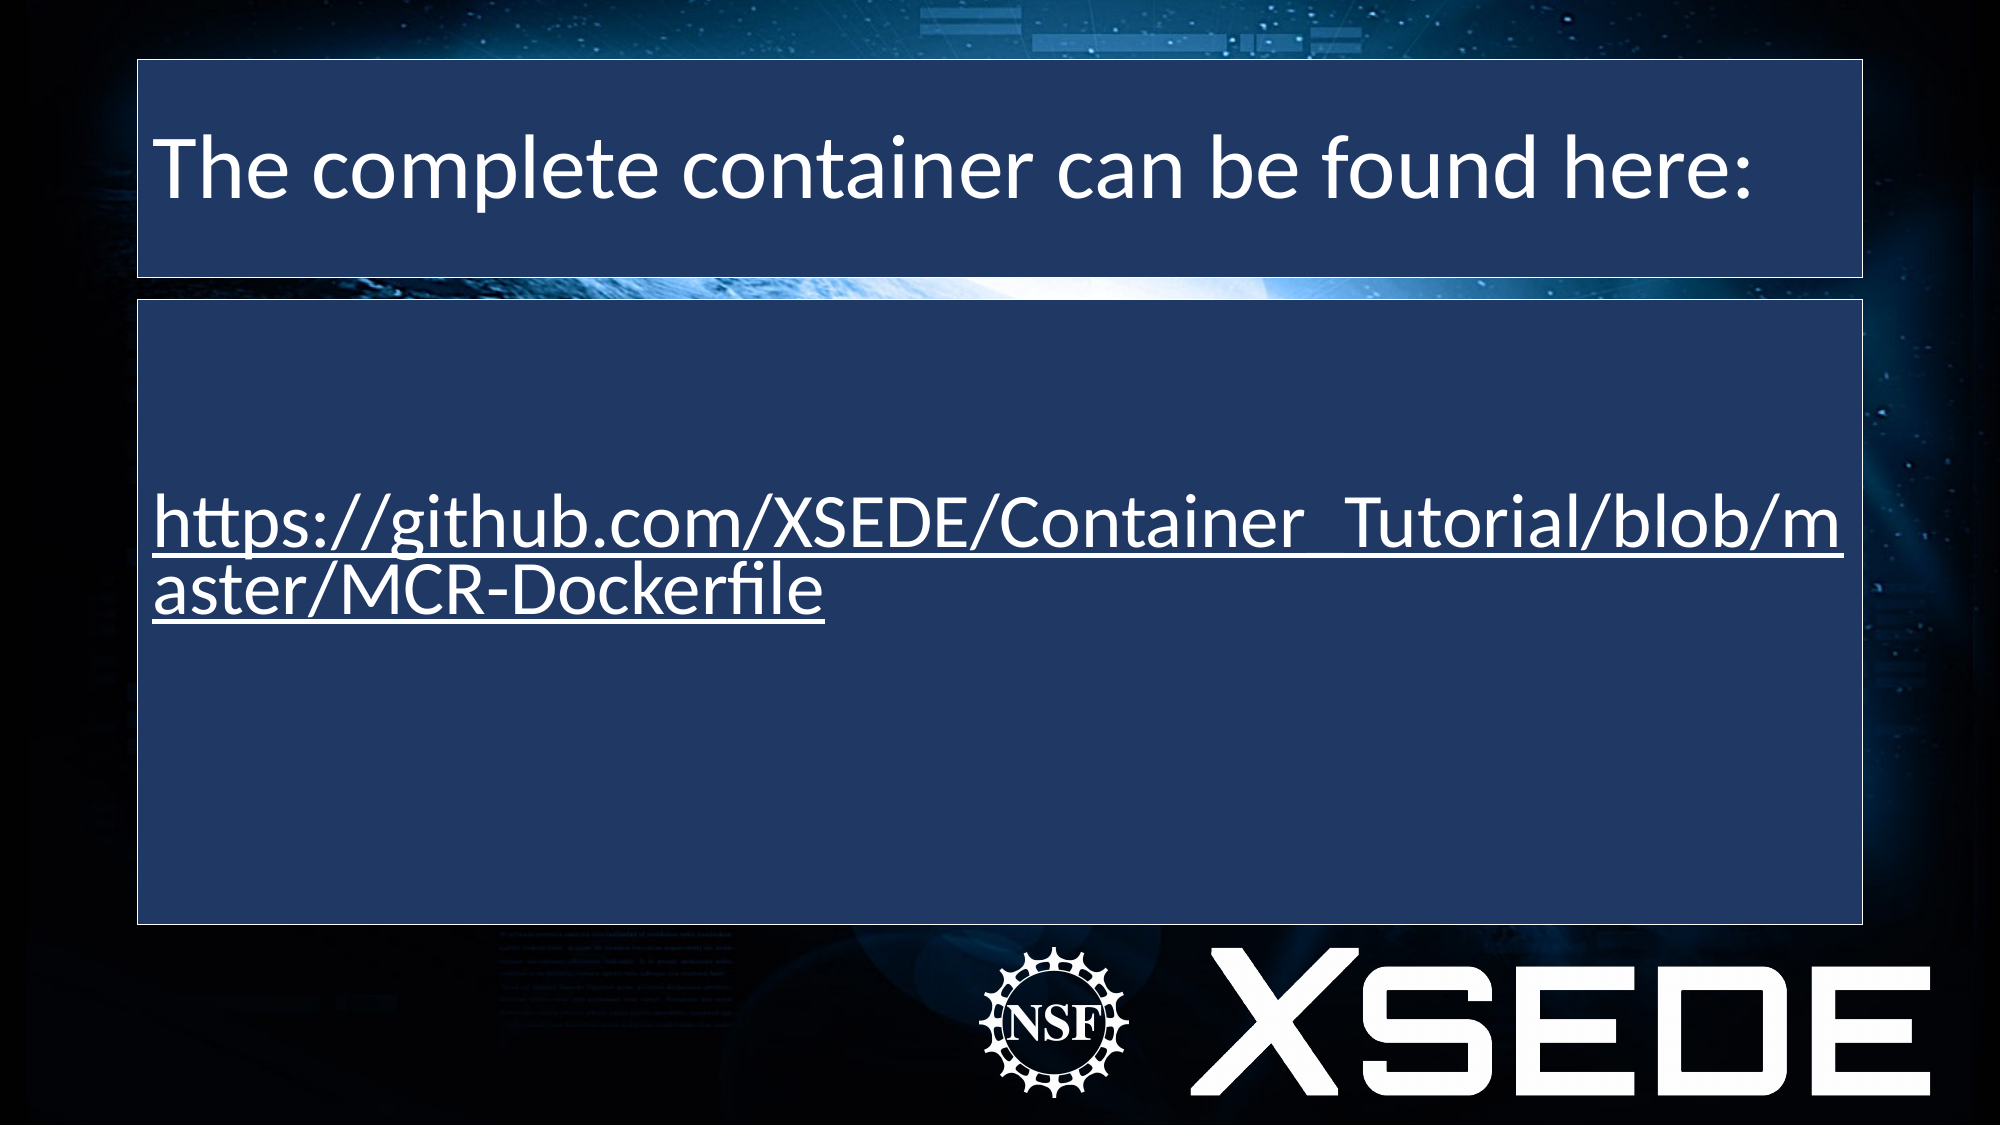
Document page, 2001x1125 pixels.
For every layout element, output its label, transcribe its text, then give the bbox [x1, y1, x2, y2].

picture [0, 0, 2000, 1125]
list https://github.com/XSEDE/Container_Tutorial/blob/master/MCR-Dockerfile [137, 299, 1863, 925]
title The complete container can be found here: [137, 59, 1863, 278]
